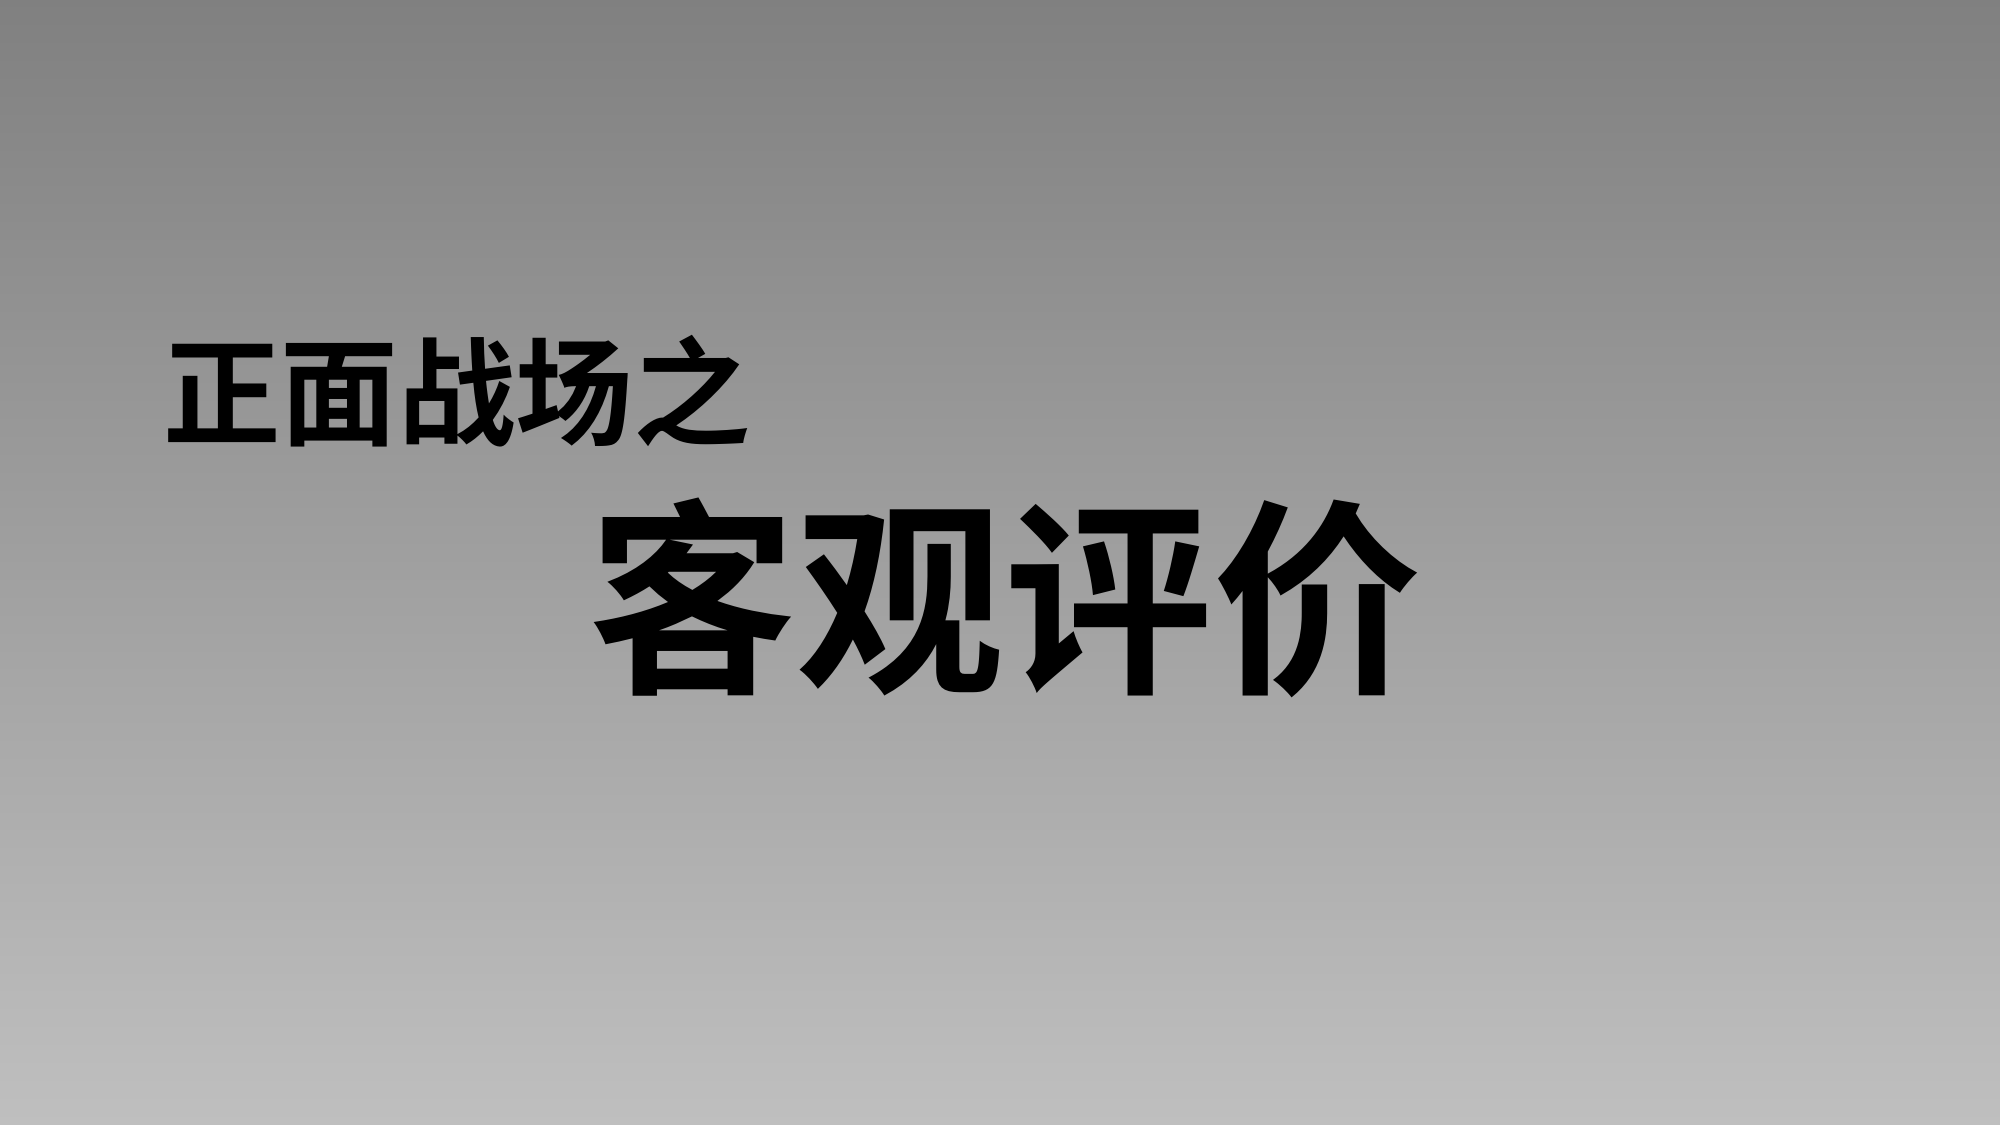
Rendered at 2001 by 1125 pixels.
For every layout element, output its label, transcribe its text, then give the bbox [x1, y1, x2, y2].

list 正面战场之 [148, 327, 801, 501]
title 客观评价 [137, 482, 1872, 739]
